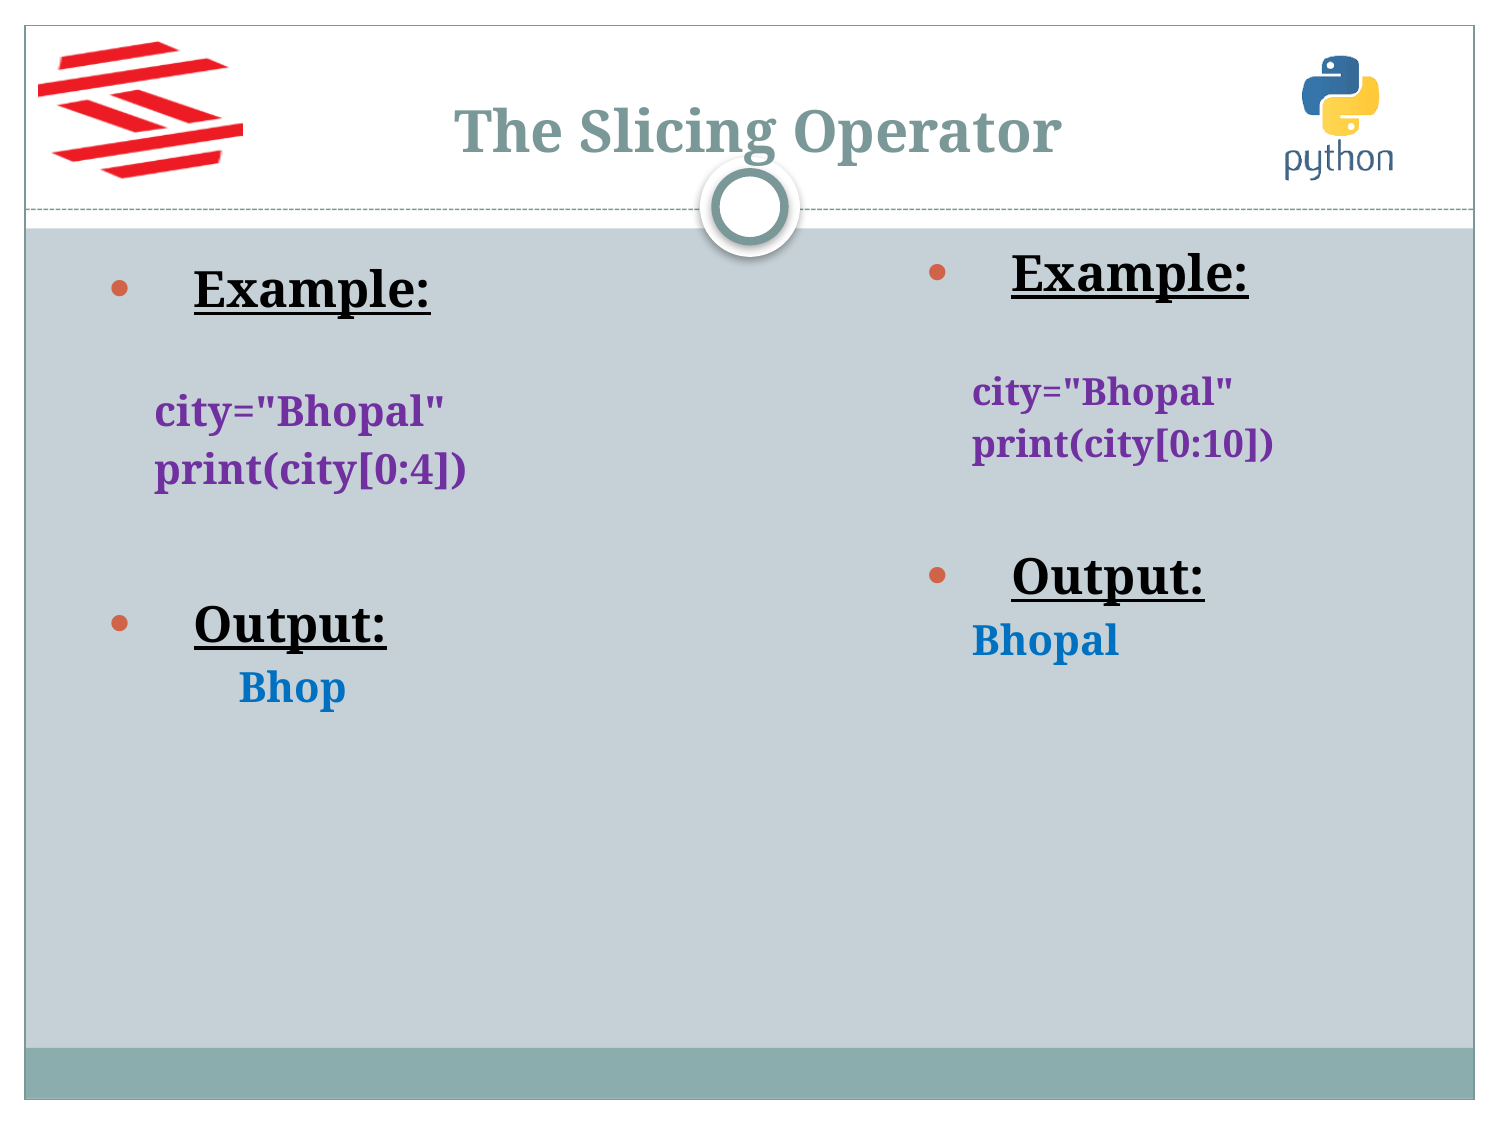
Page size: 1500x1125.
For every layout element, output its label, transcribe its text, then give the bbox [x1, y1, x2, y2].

text_box Example: city="Bhopal" print(city[0:10]) Output: Bhopal [867, 234, 1418, 1031]
title The Slicing Operator [248, 46, 1459, 172]
list Example: city="Bhopal" print(city[0:4]) Output: Bhop [49, 250, 1445, 1047]
picture [1206, 53, 1471, 186]
picture [37, 40, 243, 185]
